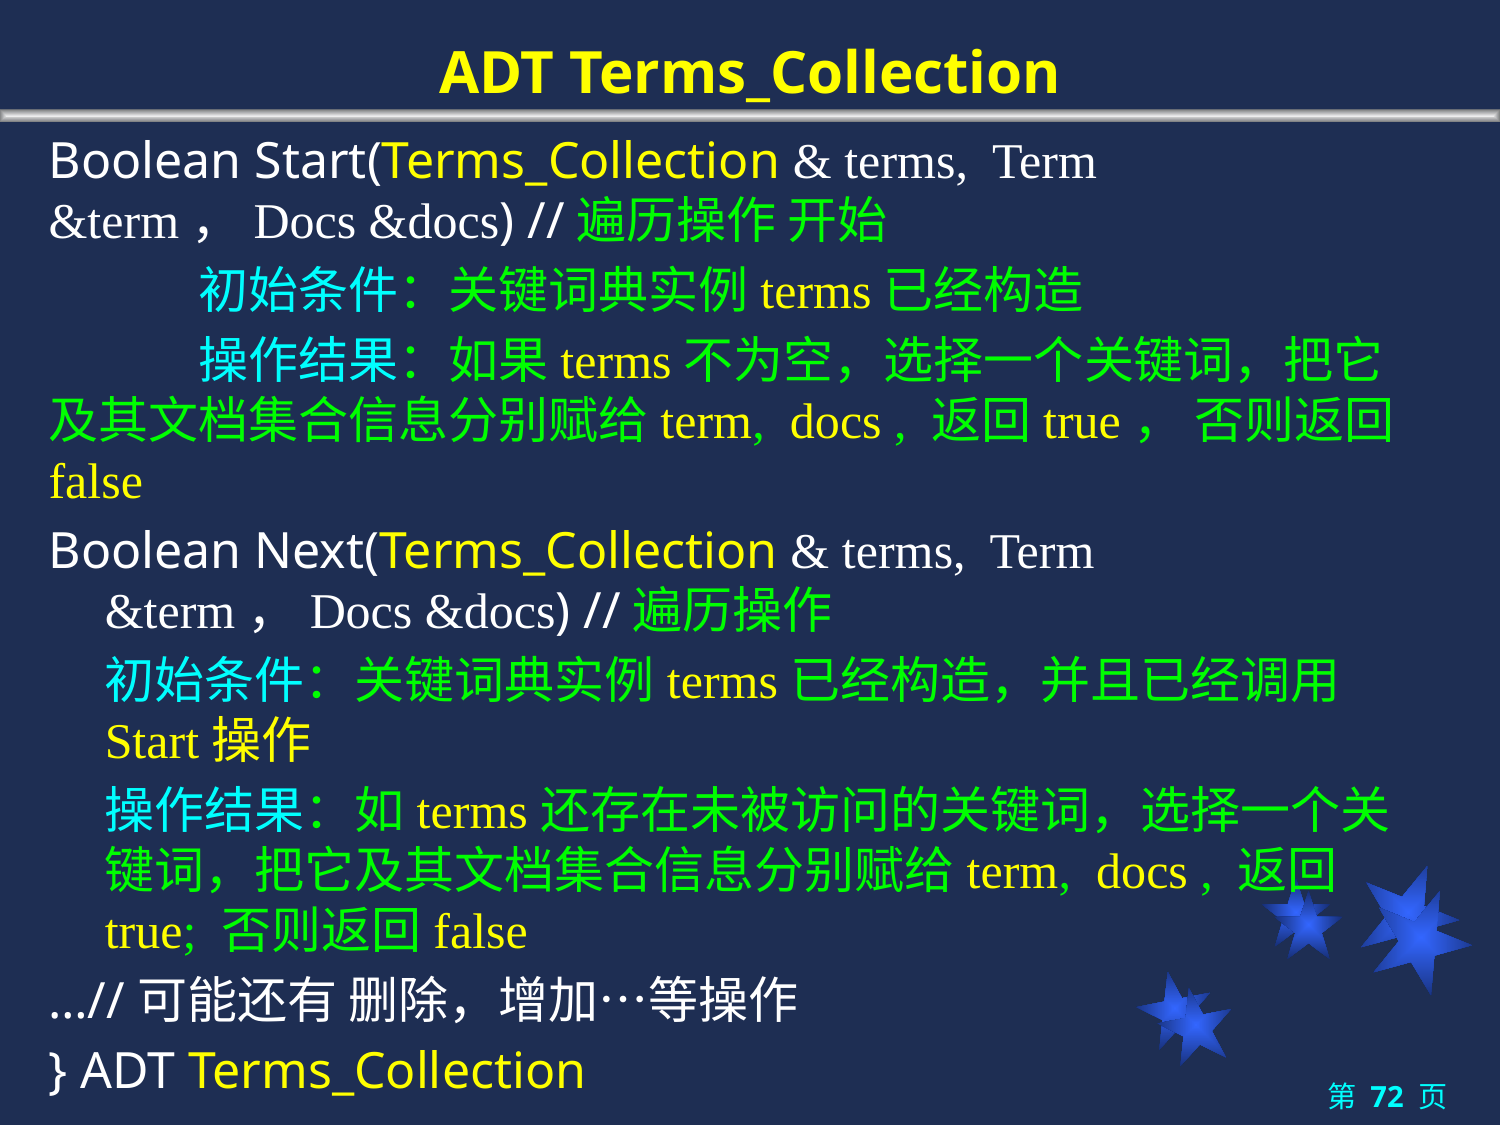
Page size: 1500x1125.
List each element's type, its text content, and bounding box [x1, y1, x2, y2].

title ADT Terms_Collection [0, 0, 1500, 113]
text_box Boolean Start(Terms_Collection & terms, Term &term，Docs &docs) //遍历操作 开始 初始条件：关键词典实例terms已经构造 操作结果：如果terms不为空，选择一个关键词，把它及其文档集合信息分别赋给term, docs , 返回true， 否则返回false Boolean Next(Terms_Collection & terms, Term &term，Docs &docs) //遍历操作 初始条件：关键词典实例terms已经构造，并且已经调用Start操作 操作结果：如terms还存在未被访问的关键词，选择一个关键词，把它及其文档集合信息分别赋给term, docs , 返回true; 否则返回false …//可能还有 删除，增加…等操作 } ADT Terms_Collection [33, 121, 1410, 944]
slide_number 第 72 页 [1067, 1070, 1463, 1125]
